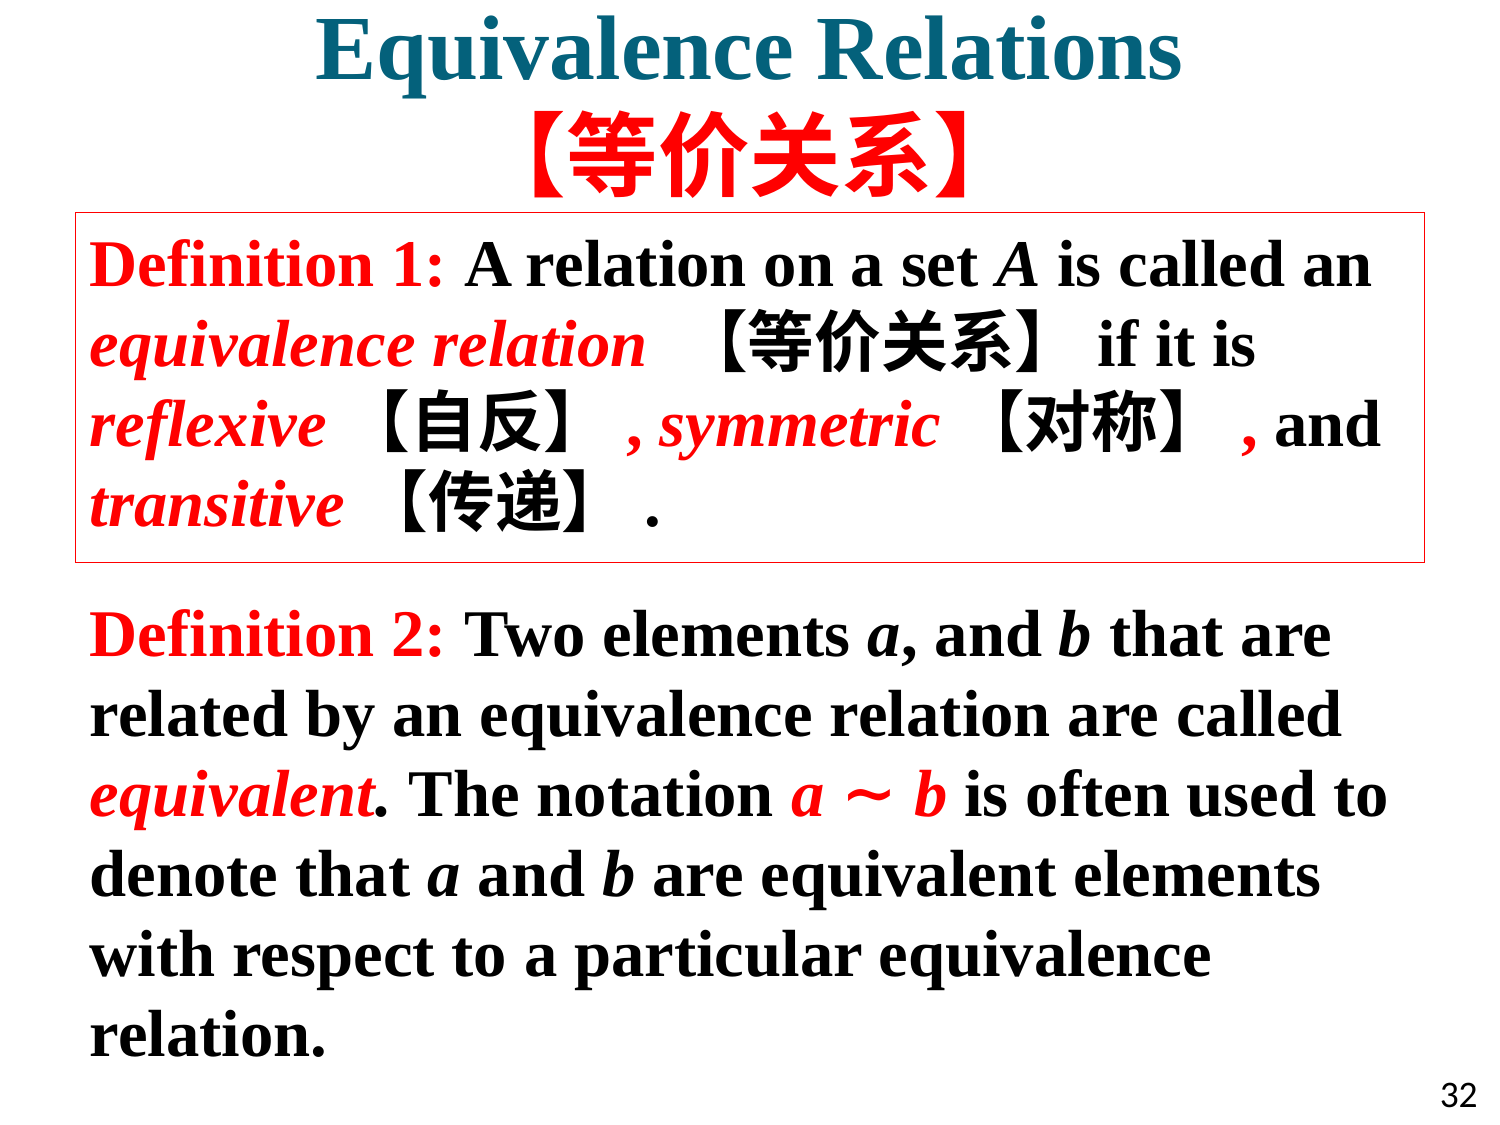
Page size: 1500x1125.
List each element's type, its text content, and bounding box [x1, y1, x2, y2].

title Equivalence Relations 【等价关系】 [0, 0, 1500, 195]
list Definition 1: A relation on a set A is called an equivalence relation 【等价关系】if it is reflexive【自反】, symmetric【对称】, and transitive【传递】. Definition 2: Two elements a, and b that are related by an equivalence relation are called equivalent. The notation a ∼ b is often used to denote that a and b are equivalent elements with respect to a particular equivalence relation. [75, 212, 1425, 563]
